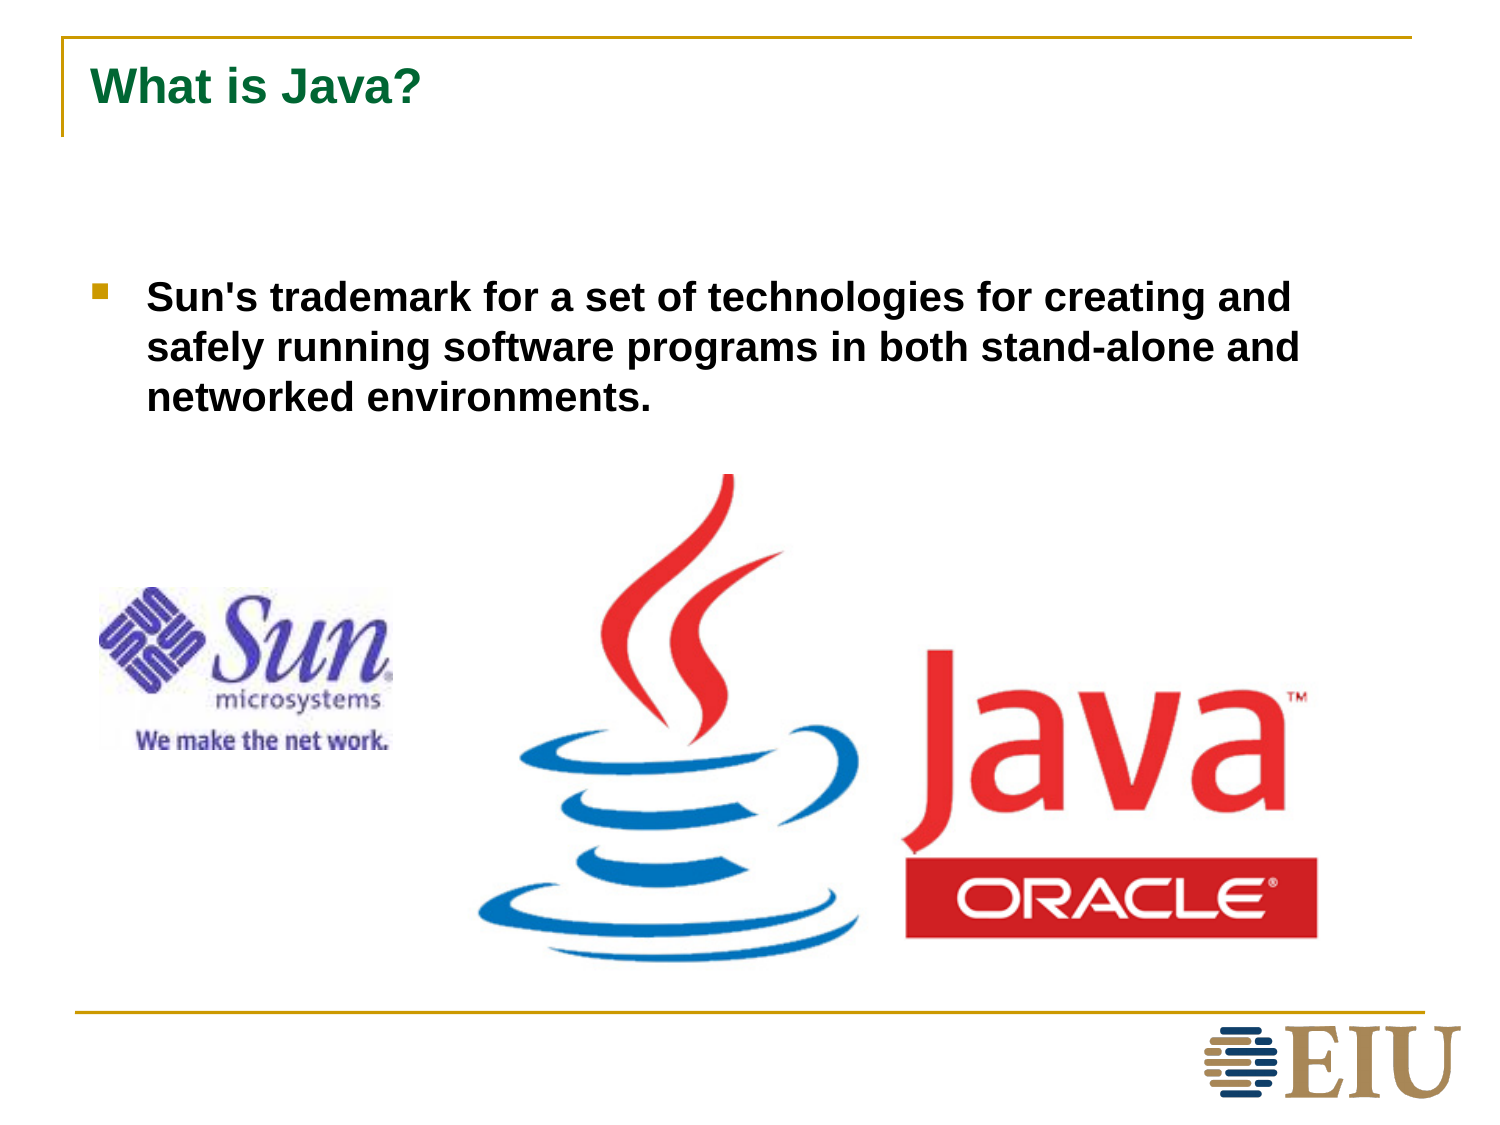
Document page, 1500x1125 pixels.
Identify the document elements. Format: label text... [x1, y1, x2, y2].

picture [1203, 1024, 1475, 1106]
picture [99, 474, 1412, 991]
list Sun's trademark for a set of technologies for creating and safely running software programs in both stand-alone and networked environments. [75, 262, 1425, 463]
title What is Java? [75, 45, 1425, 225]
